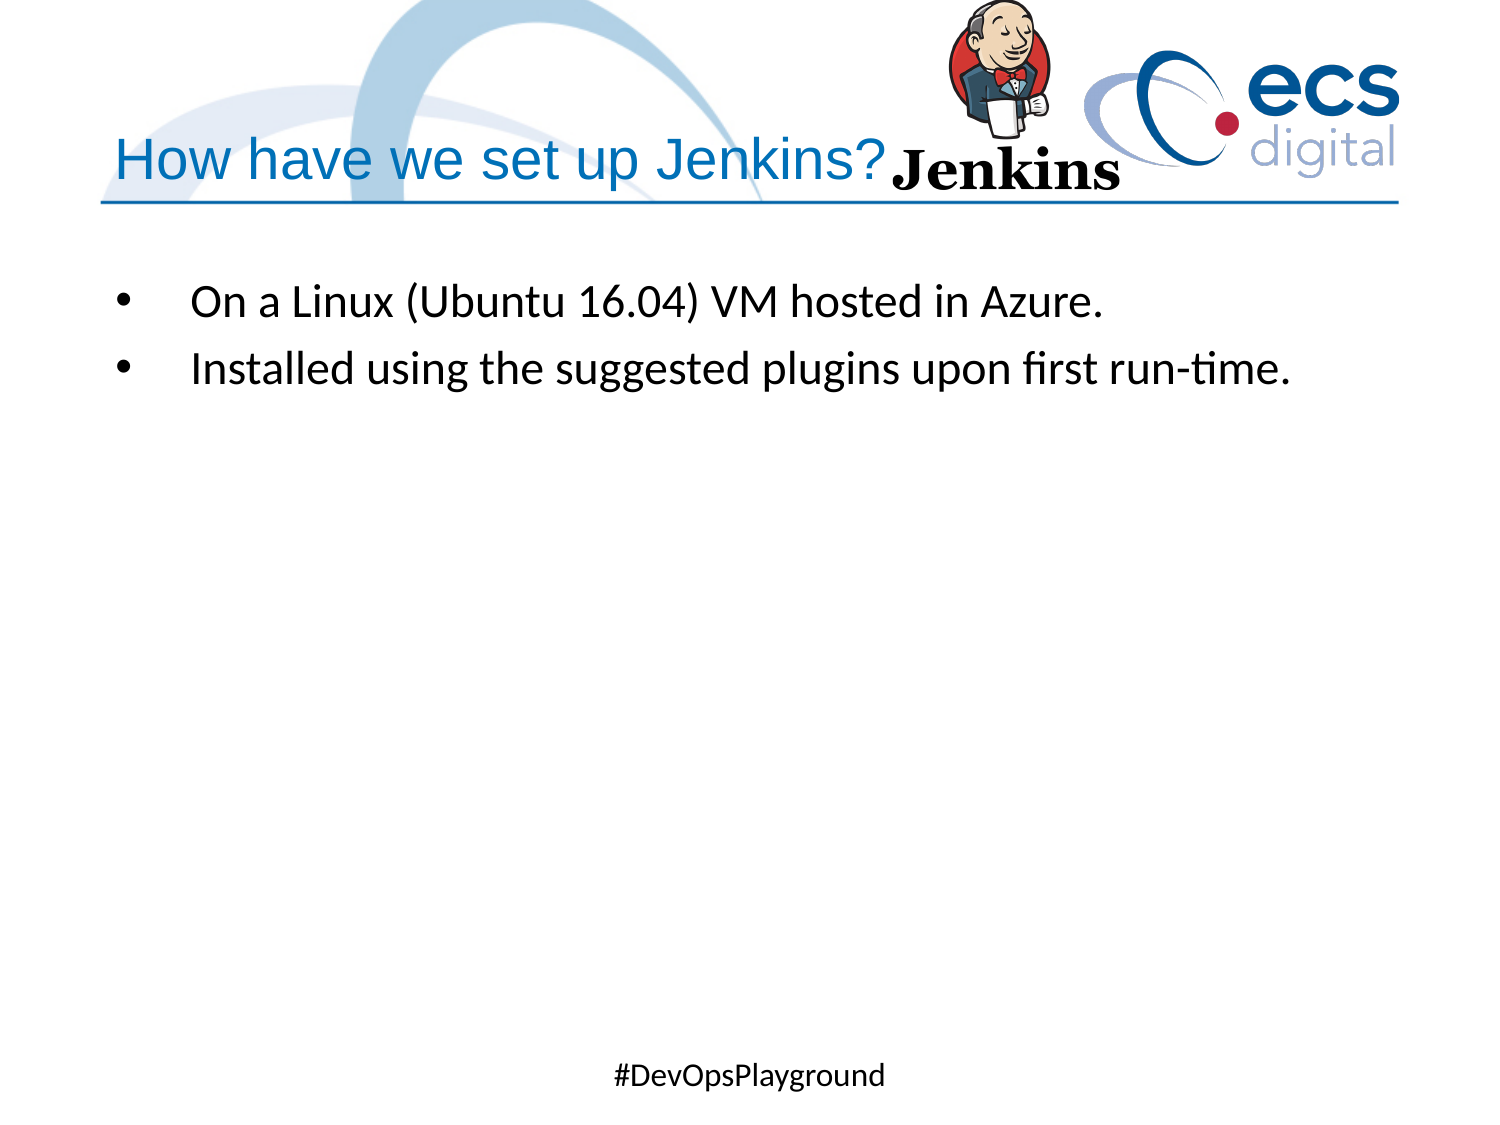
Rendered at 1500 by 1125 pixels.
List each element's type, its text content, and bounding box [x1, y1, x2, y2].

list On a Linux (Ubuntu 16.04) VM hosted in Azure. Installed using the suggested plugins upon first run-time. [100, 262, 1400, 1005]
footer #DevOpsPlayground [512, 1042, 988, 1103]
text_box How have we set up Jenkins? [100, 113, 874, 199]
text_box How have we set up Jenkins? [1137, 113, 1400, 199]
picture [0, 0, 1500, 225]
